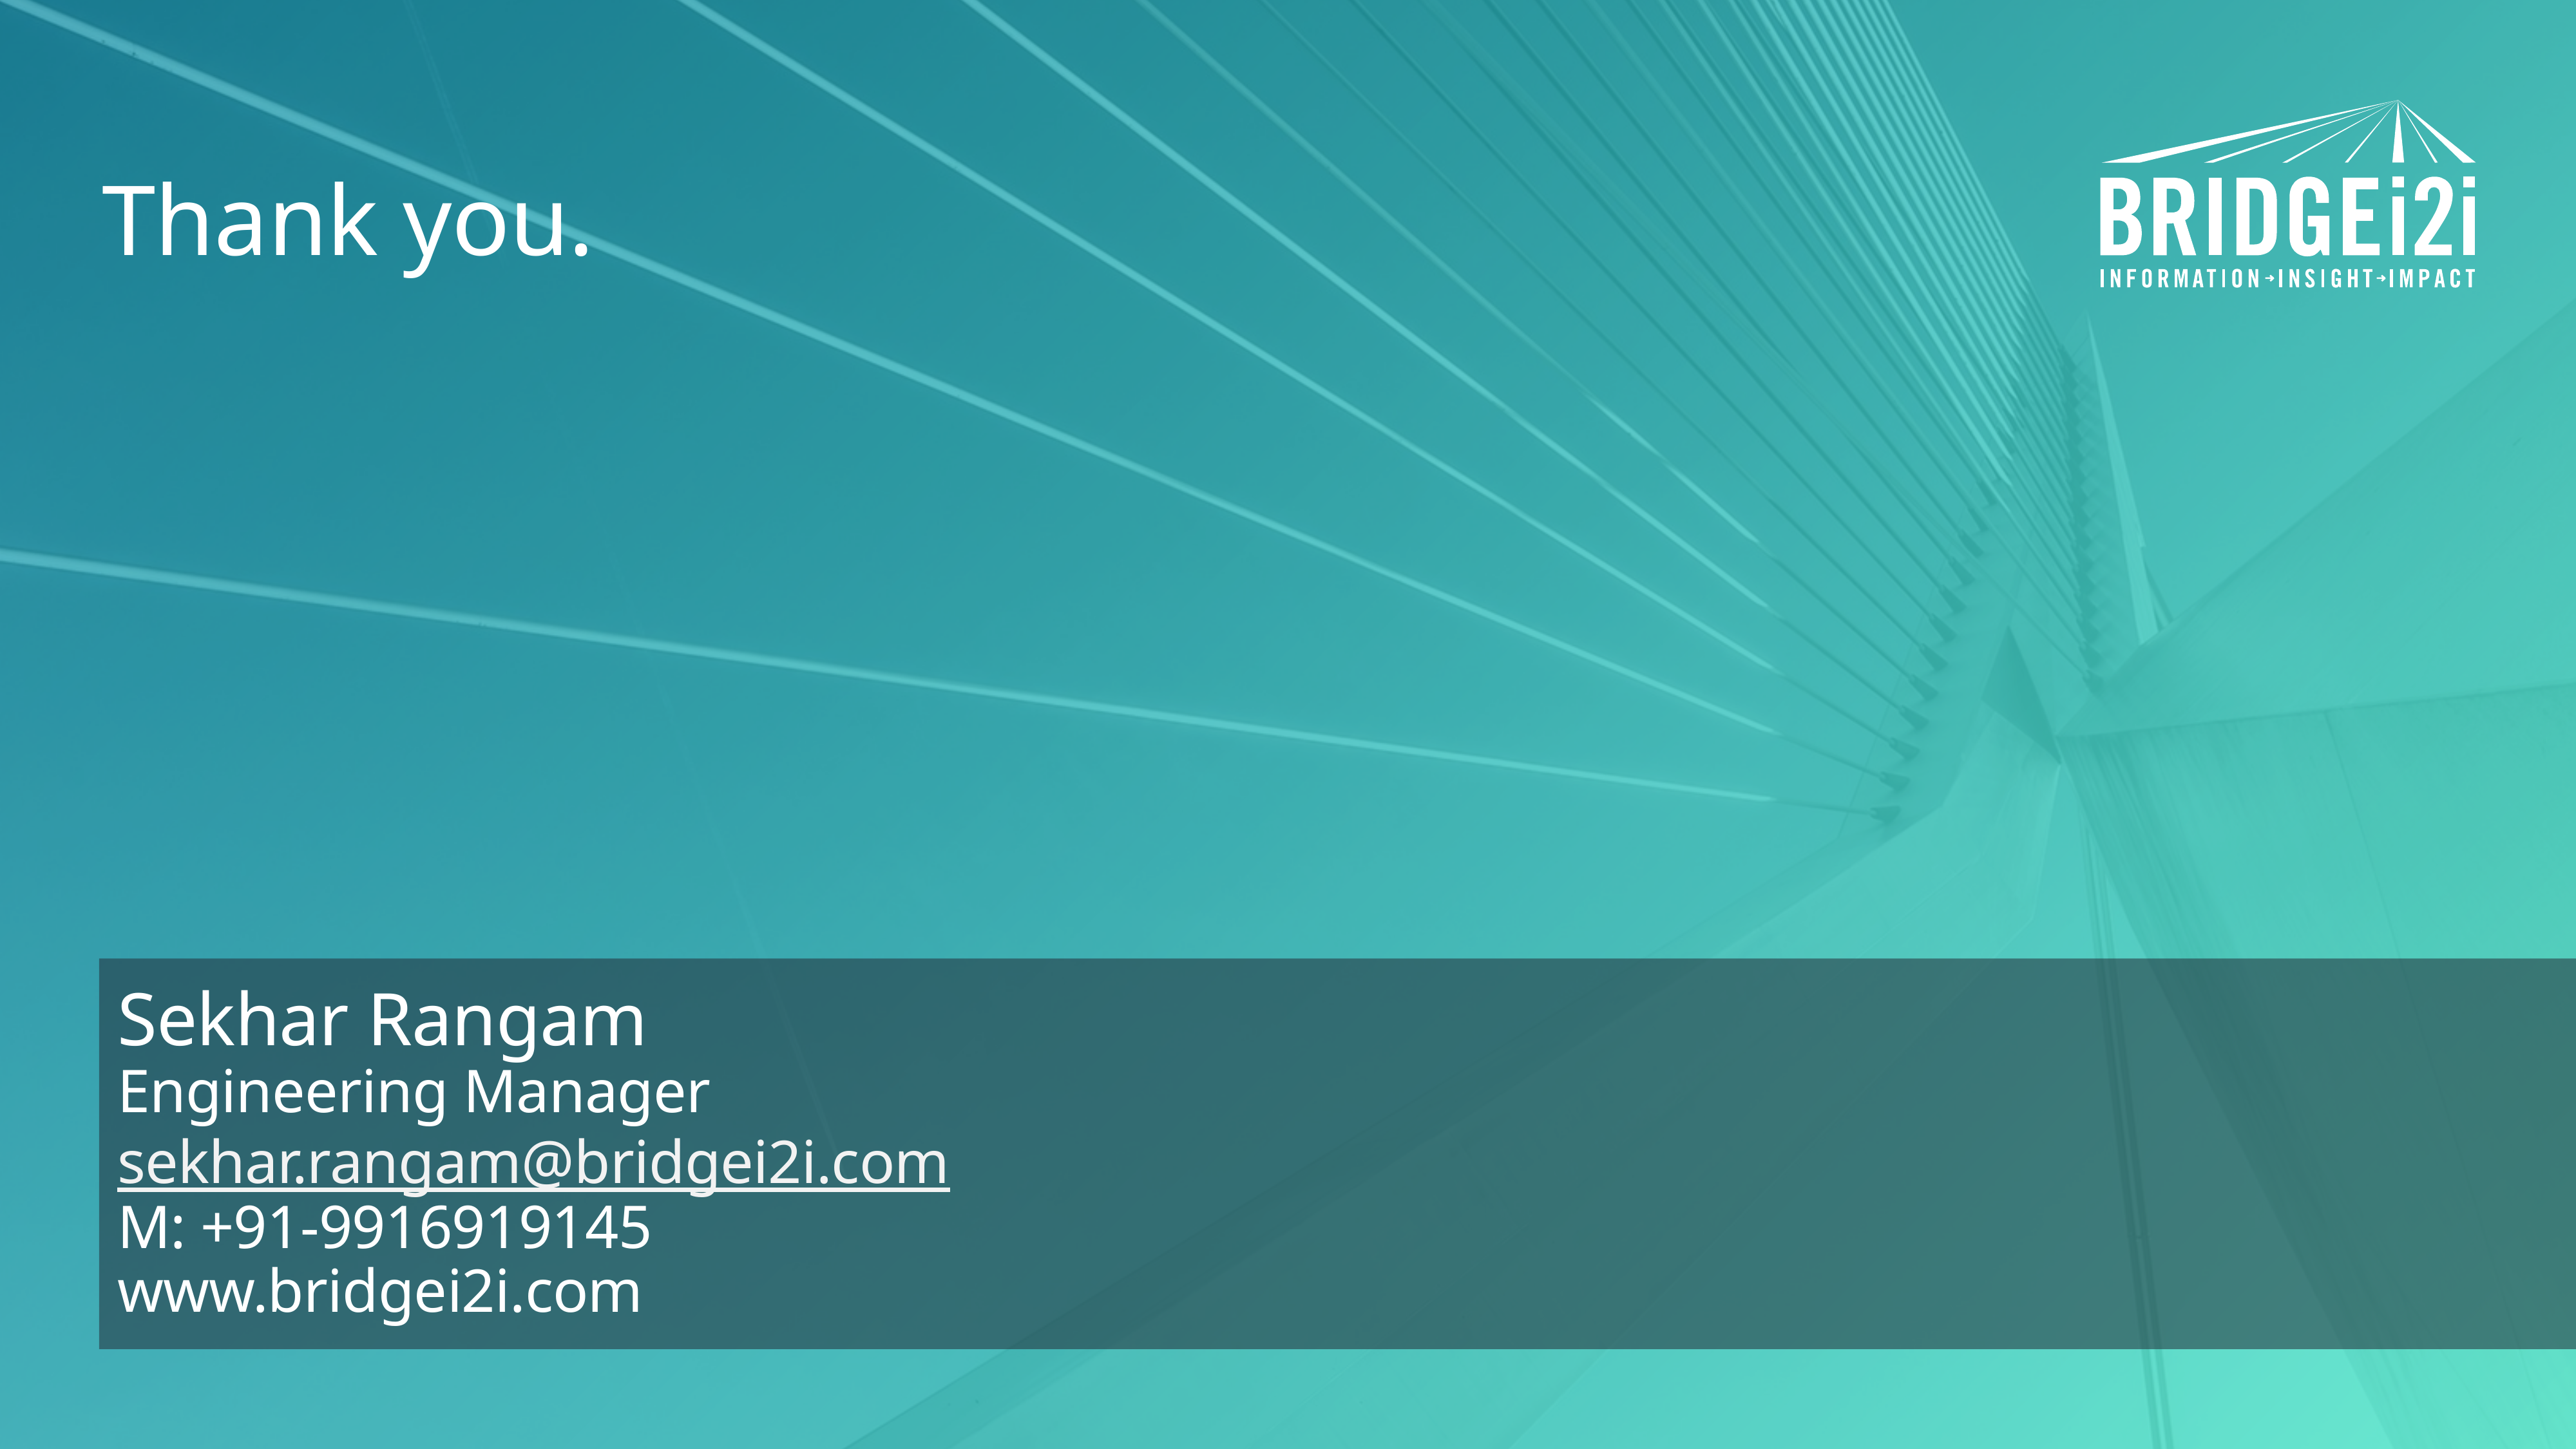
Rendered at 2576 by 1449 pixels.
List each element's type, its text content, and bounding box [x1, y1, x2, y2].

picture [0, 0, 452, 452]
text_box Sekhar Rangam Engineering Manager sekhar.rangam@bridgei2i.com M: +91-9916919145 www.bridgei2i.com [108, 978, 2275, 1330]
text_box Thank you. [92, 153, 604, 279]
